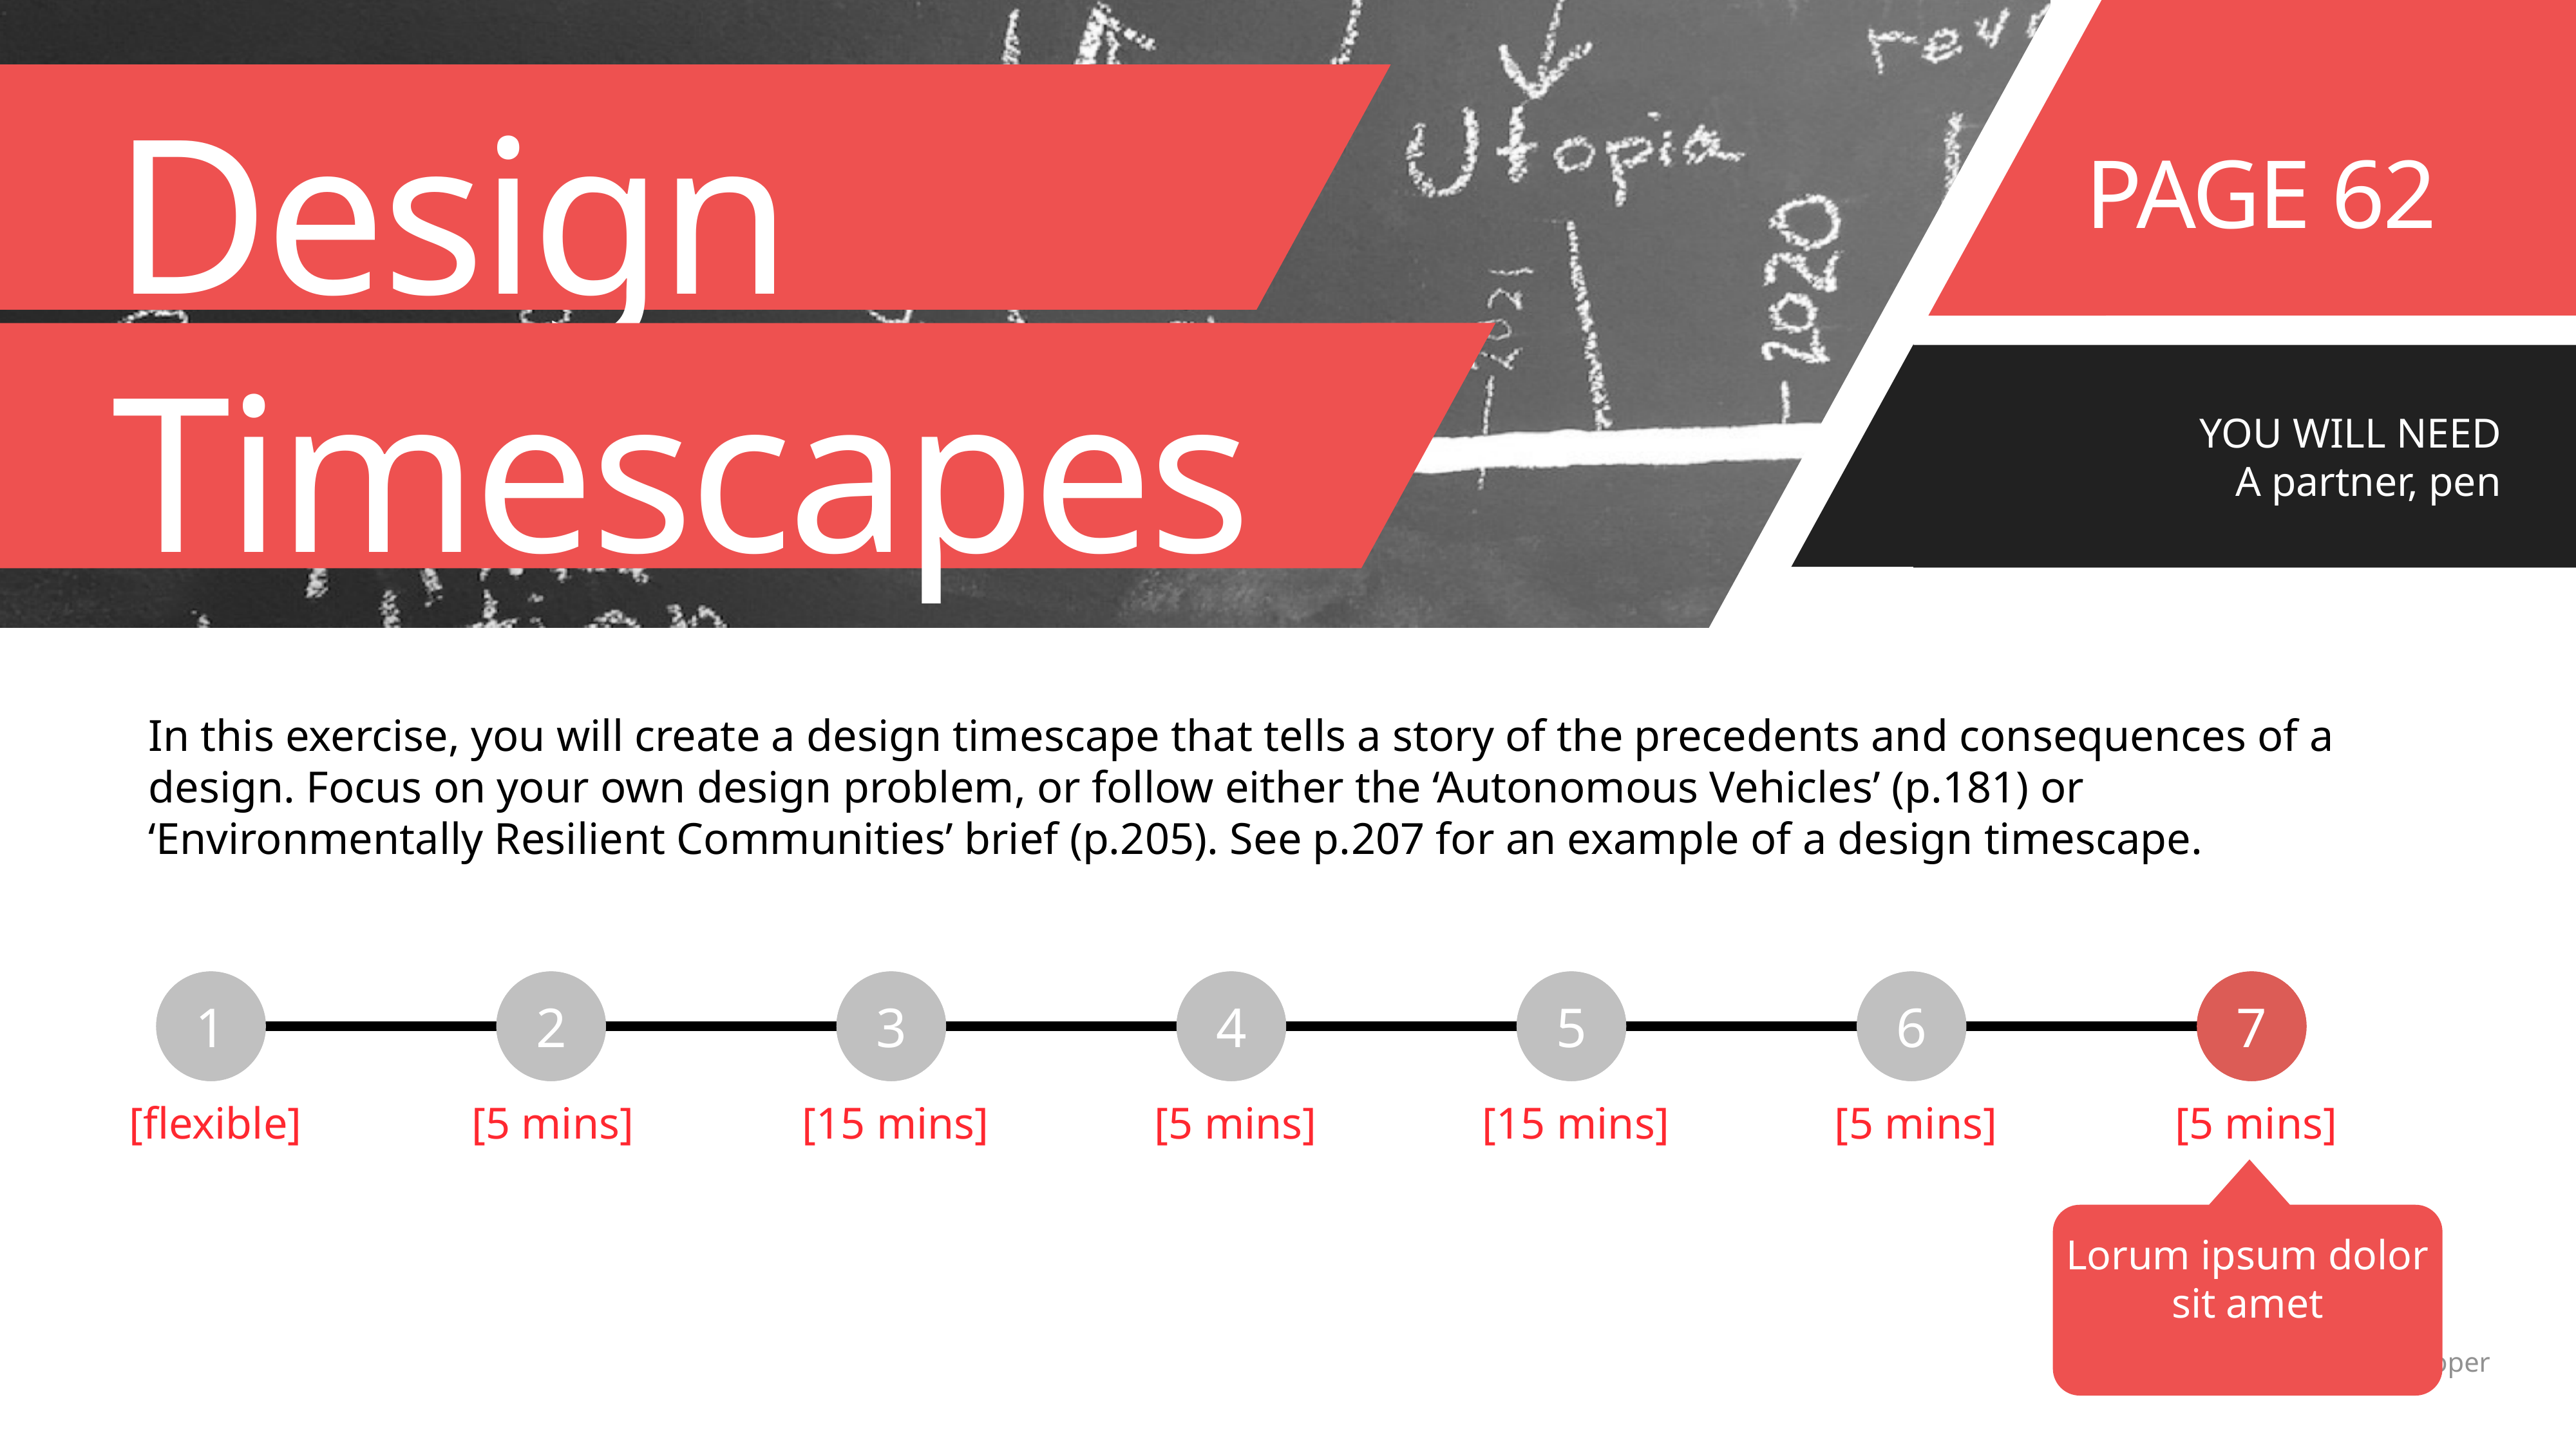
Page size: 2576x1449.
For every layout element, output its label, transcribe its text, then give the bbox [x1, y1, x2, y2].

text_box [15 mins] [712, 1088, 1052, 1155]
text_box [5 mins] [1771, 1088, 2034, 1155]
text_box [0, 0, 2576, 1081]
text_box [5 mins] [2034, 1088, 2490, 1155]
text_box Image Attribution: Clare Cooper [2438, 1337, 2498, 1385]
text_box [15 mins] [1392, 1088, 1771, 1155]
text_box [5 mins] [1052, 1088, 1392, 1155]
text_box [5 mins] [369, 1088, 712, 1155]
text_box [flexible] [32, 1088, 369, 1155]
text_box Lorum ipsum dolor sit amet [2052, 1159, 2443, 1396]
